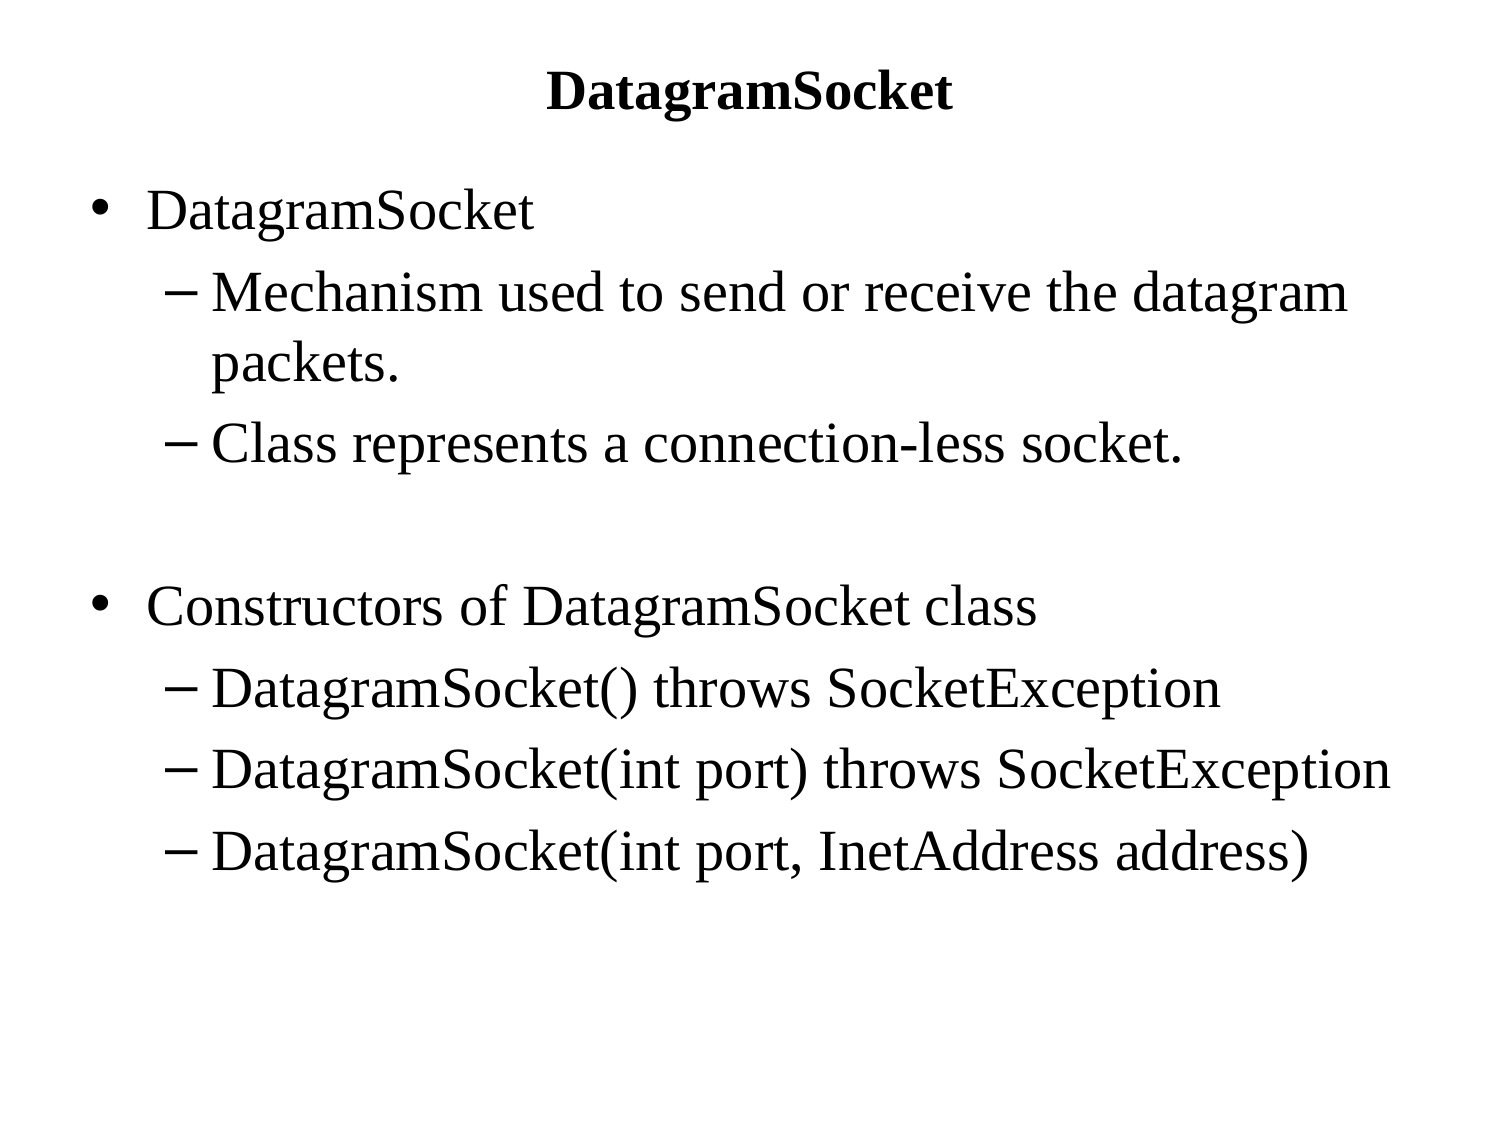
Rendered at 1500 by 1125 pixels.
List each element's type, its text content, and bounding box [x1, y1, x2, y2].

title DatagramSocket [75, 45, 1425, 129]
list DatagramSocket Mechanism used to send or receive the datagram packets. Class represents a connection-less socket. Constructors of DatagramSocket class DatagramSocket() throws SocketException DatagramSocket(int port) throws SocketException DatagramSocket(int port, InetAddress address) [75, 164, 1425, 1055]
